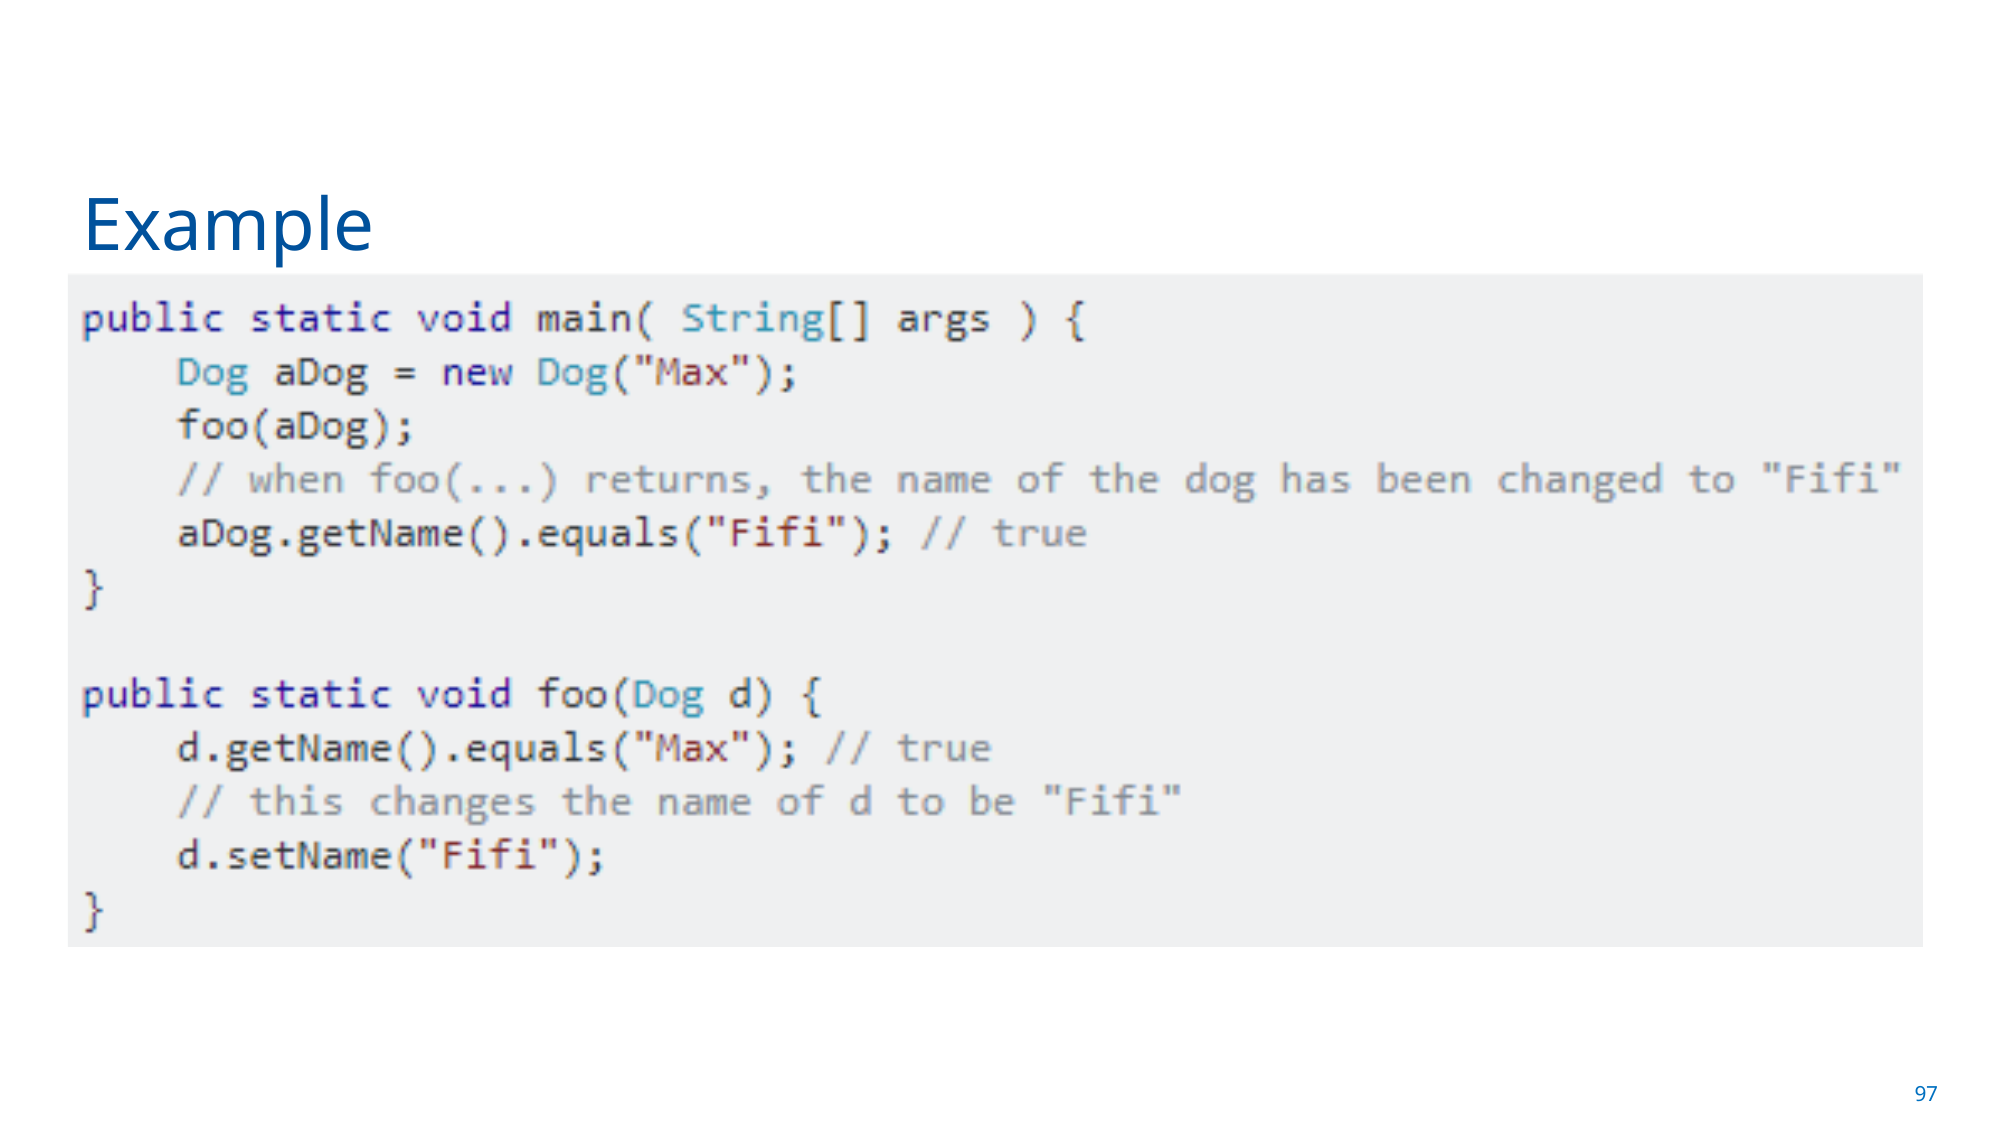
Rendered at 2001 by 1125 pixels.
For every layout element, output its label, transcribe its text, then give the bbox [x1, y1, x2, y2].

title Example [67, 170, 1565, 272]
picture [67, 272, 1924, 948]
